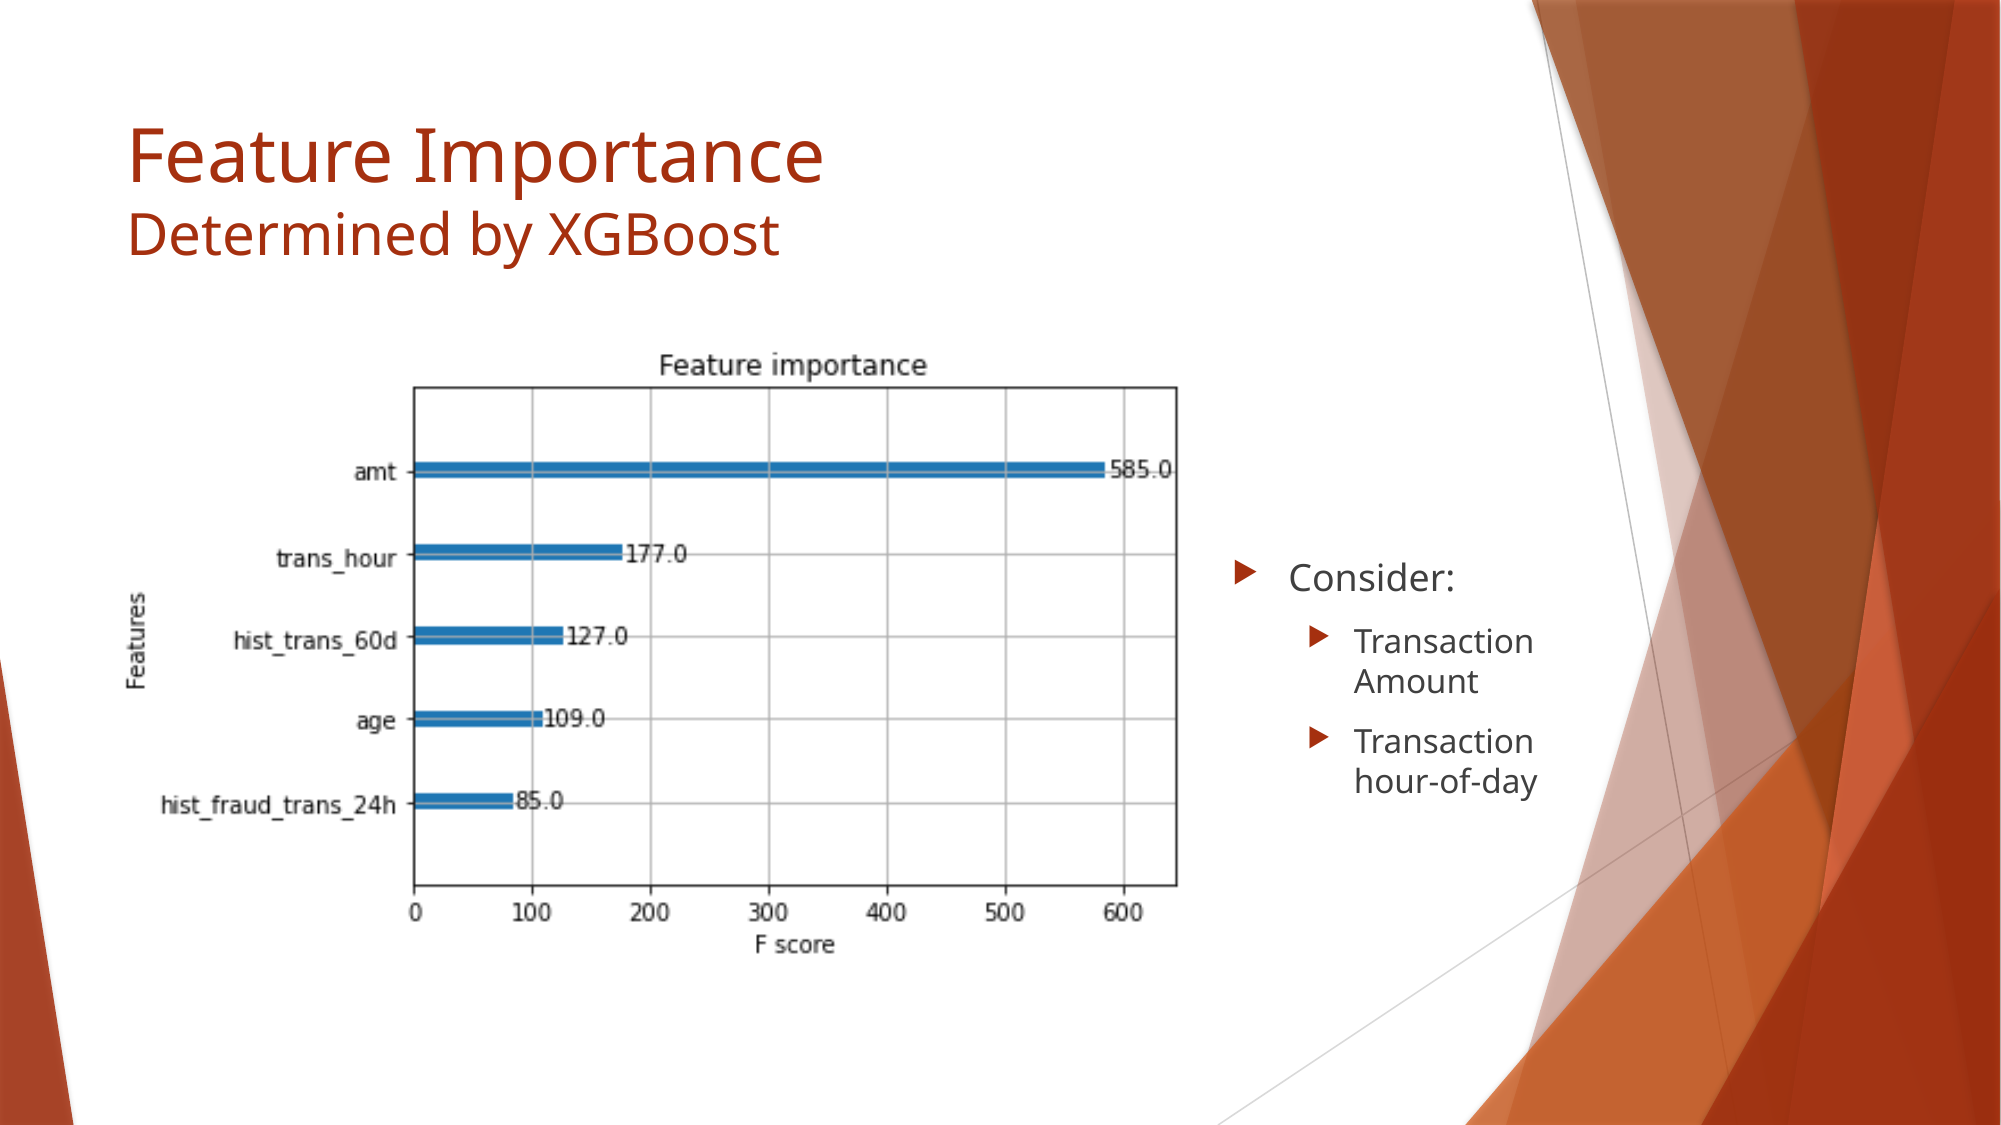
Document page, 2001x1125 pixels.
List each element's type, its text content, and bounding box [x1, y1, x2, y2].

picture [110, 337, 1192, 972]
title Feature Importance Determined by XGBoost [111, 99, 1522, 317]
list Consider: Transaction Amount Transaction hour-of-day [1217, 546, 1597, 834]
